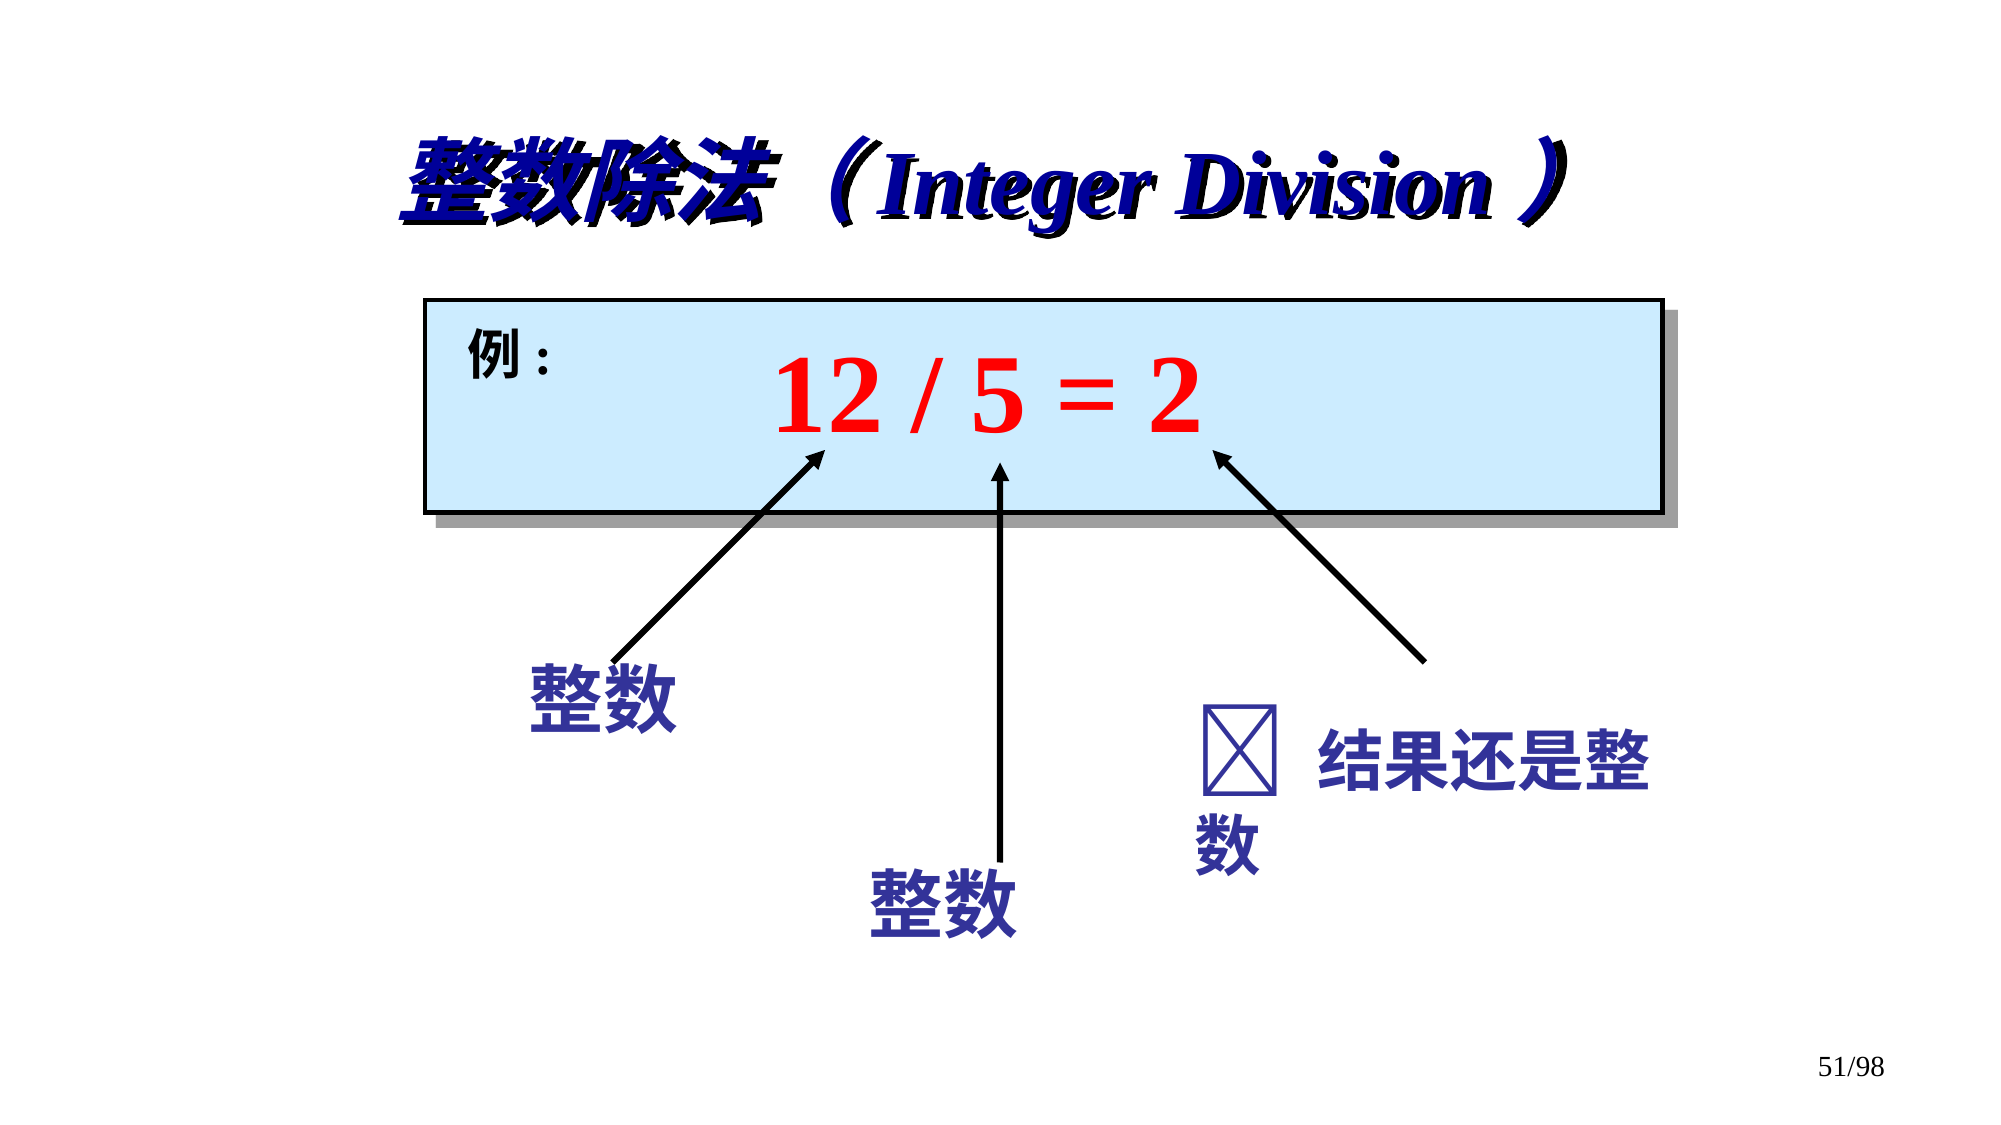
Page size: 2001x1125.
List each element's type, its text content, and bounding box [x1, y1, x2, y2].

text_box 例: [1164, 463, 1174, 513]
title 整数除法（Integer Division） [361, 117, 1642, 256]
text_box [387, 449, 826, 751]
text_box 例: [425, 299, 1663, 448]
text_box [724, 462, 1163, 956]
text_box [1179, 449, 1718, 813]
text_box 12 / 5 = 2 [712, 312, 1263, 463]
